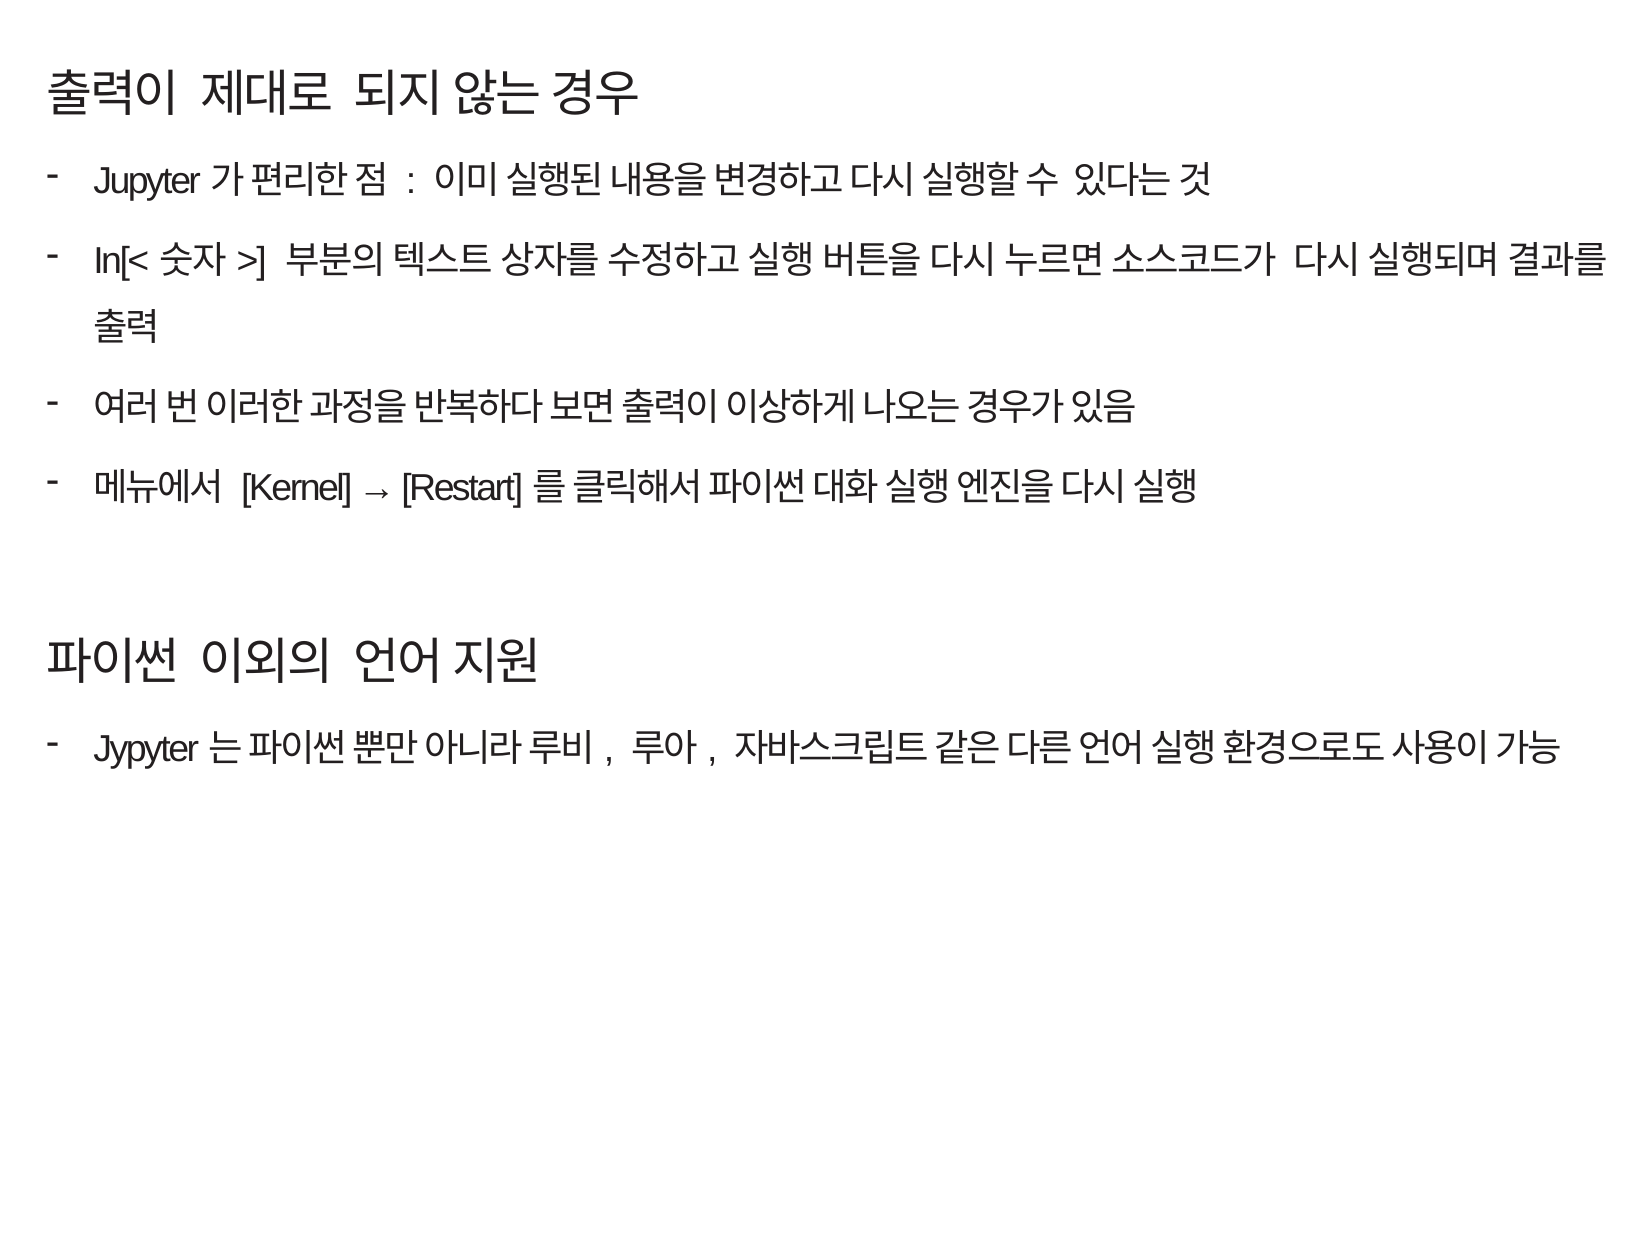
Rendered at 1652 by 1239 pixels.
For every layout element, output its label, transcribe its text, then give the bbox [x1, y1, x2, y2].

text_box 출력이 제대로 되지 않는 경우 Jupyter가 편리한 점 : 이미 실행된 내용을 변경하고 다시 실행할 수 있다는 것 In[<숫자>] 부분의 텍스트 상자를 수정하고 실행 버튼을 다시 누르면 소스코드가 다시 실행되며 결과를 출력 여러 번 이러한 과정을 반복하다 보면 출력이 이상하게 나오는 경우가 있음 메뉴에서 [Kernel] → [Restart]를 클릭해서 파이썬 대화 실행 엔진을 다시 실행 파이썬 이외의 언어 지원 Jypyter는 파이썬 뿐만 아니라 루비, 루아, 자바스크립트 같은 다른 언어 실행 환경으로도 사용이 가능 [44, 31, 1607, 770]
